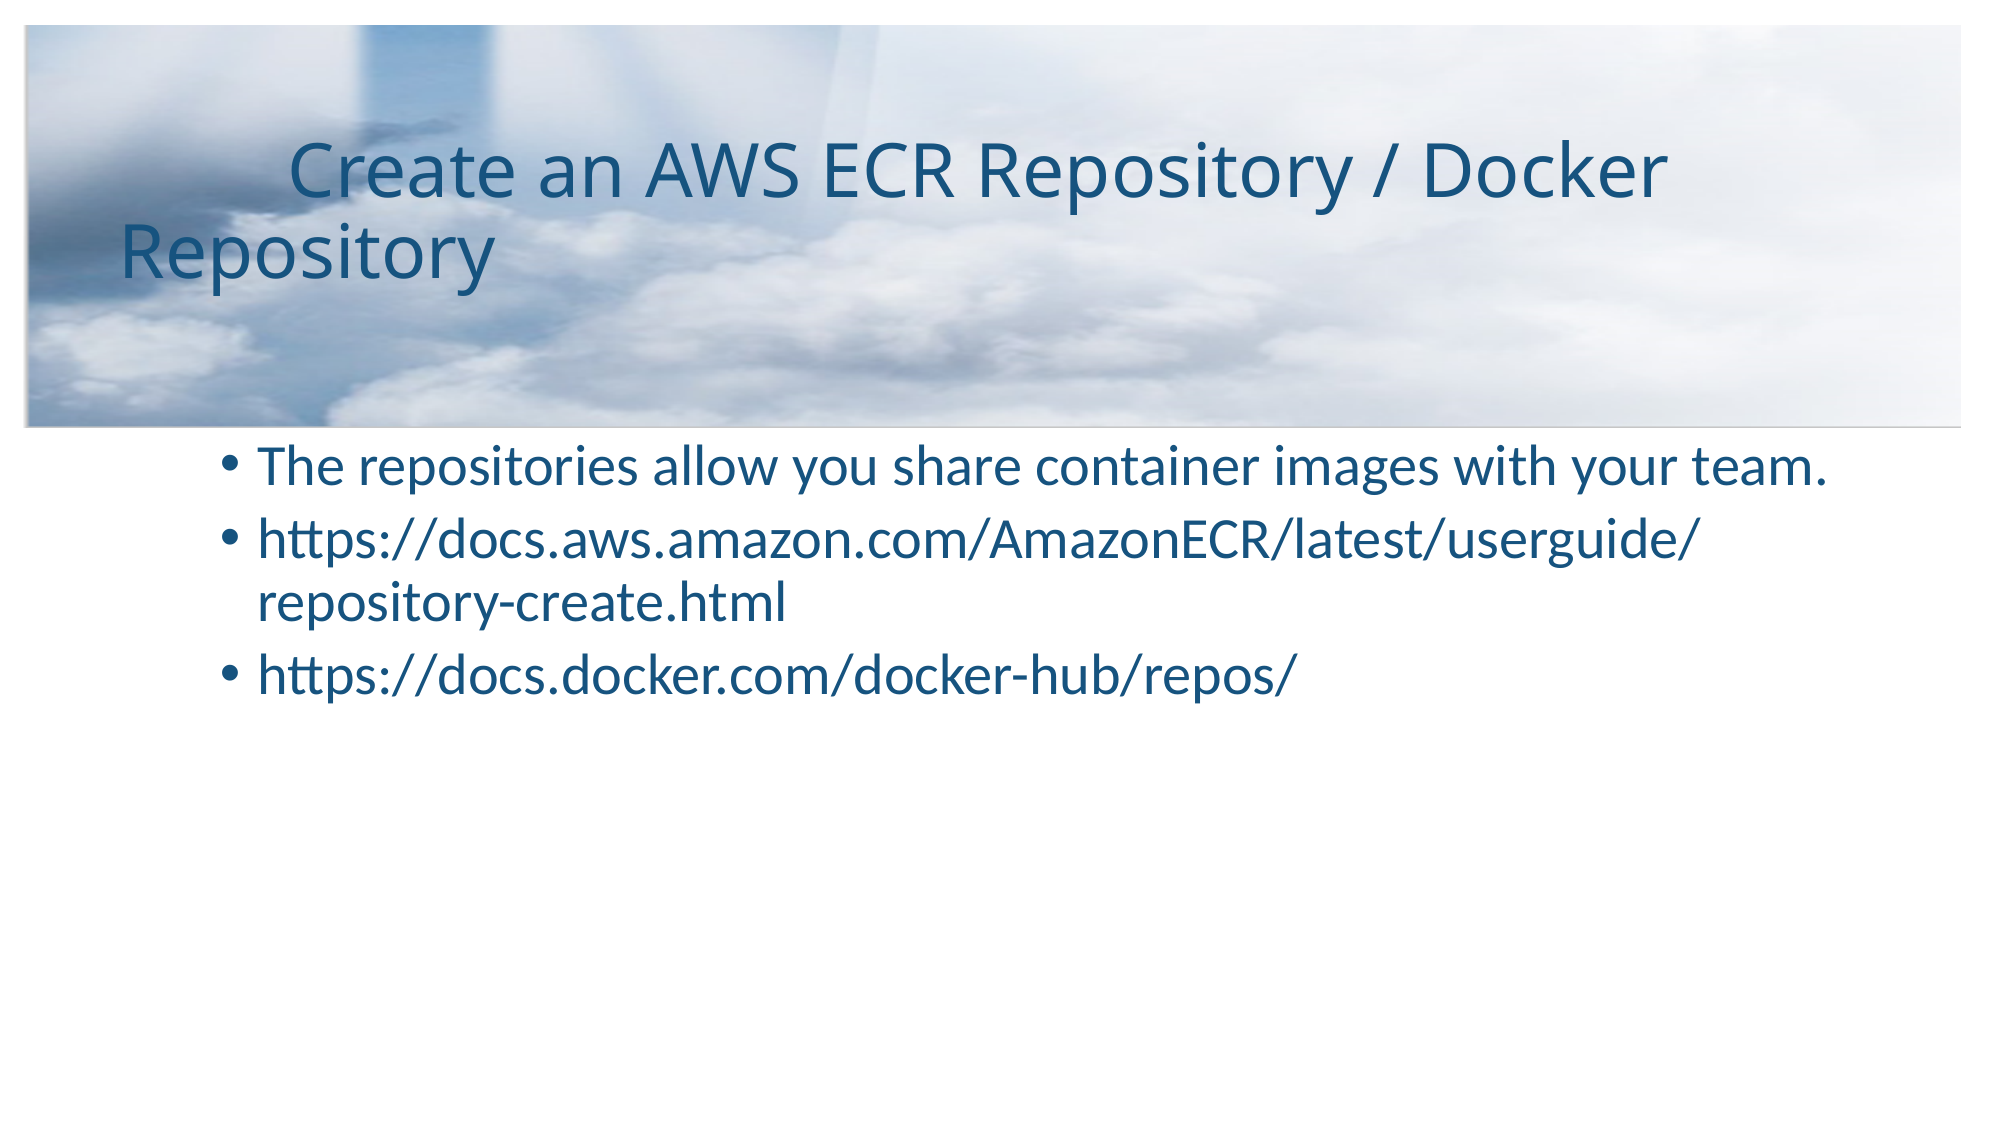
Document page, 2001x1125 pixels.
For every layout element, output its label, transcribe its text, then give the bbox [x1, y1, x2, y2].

list The repositories allow you share container images with your team. https://docs.aws.amazon.com/AmazonECR/latest/userguide/repository-create.html https://docs.docker.com/docker-hub/repos/ [129, 428, 1855, 1125]
picture [23, 25, 1961, 428]
